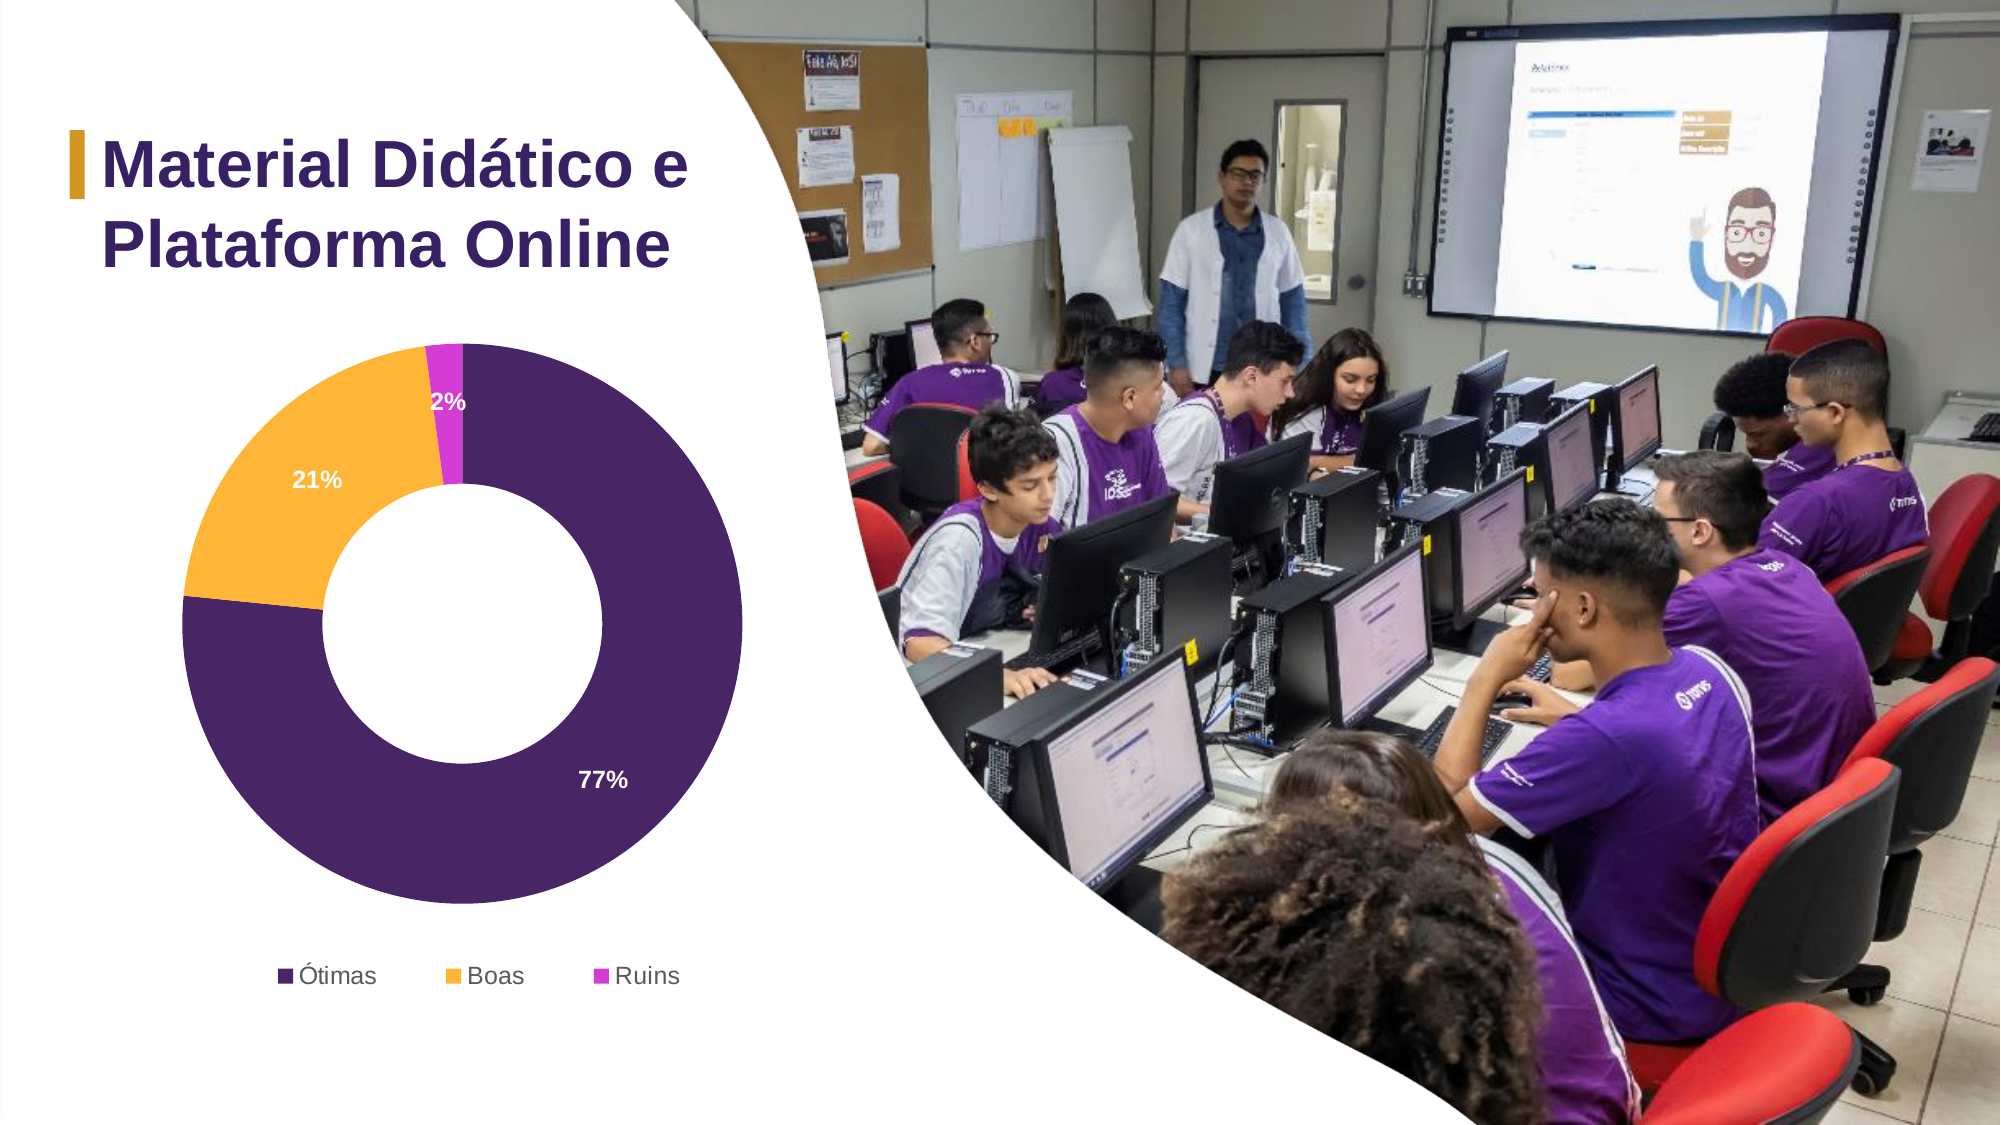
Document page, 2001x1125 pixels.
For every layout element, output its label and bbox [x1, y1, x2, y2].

picture [0, 0, 2000, 1125]
chart [0, 314, 1076, 1087]
